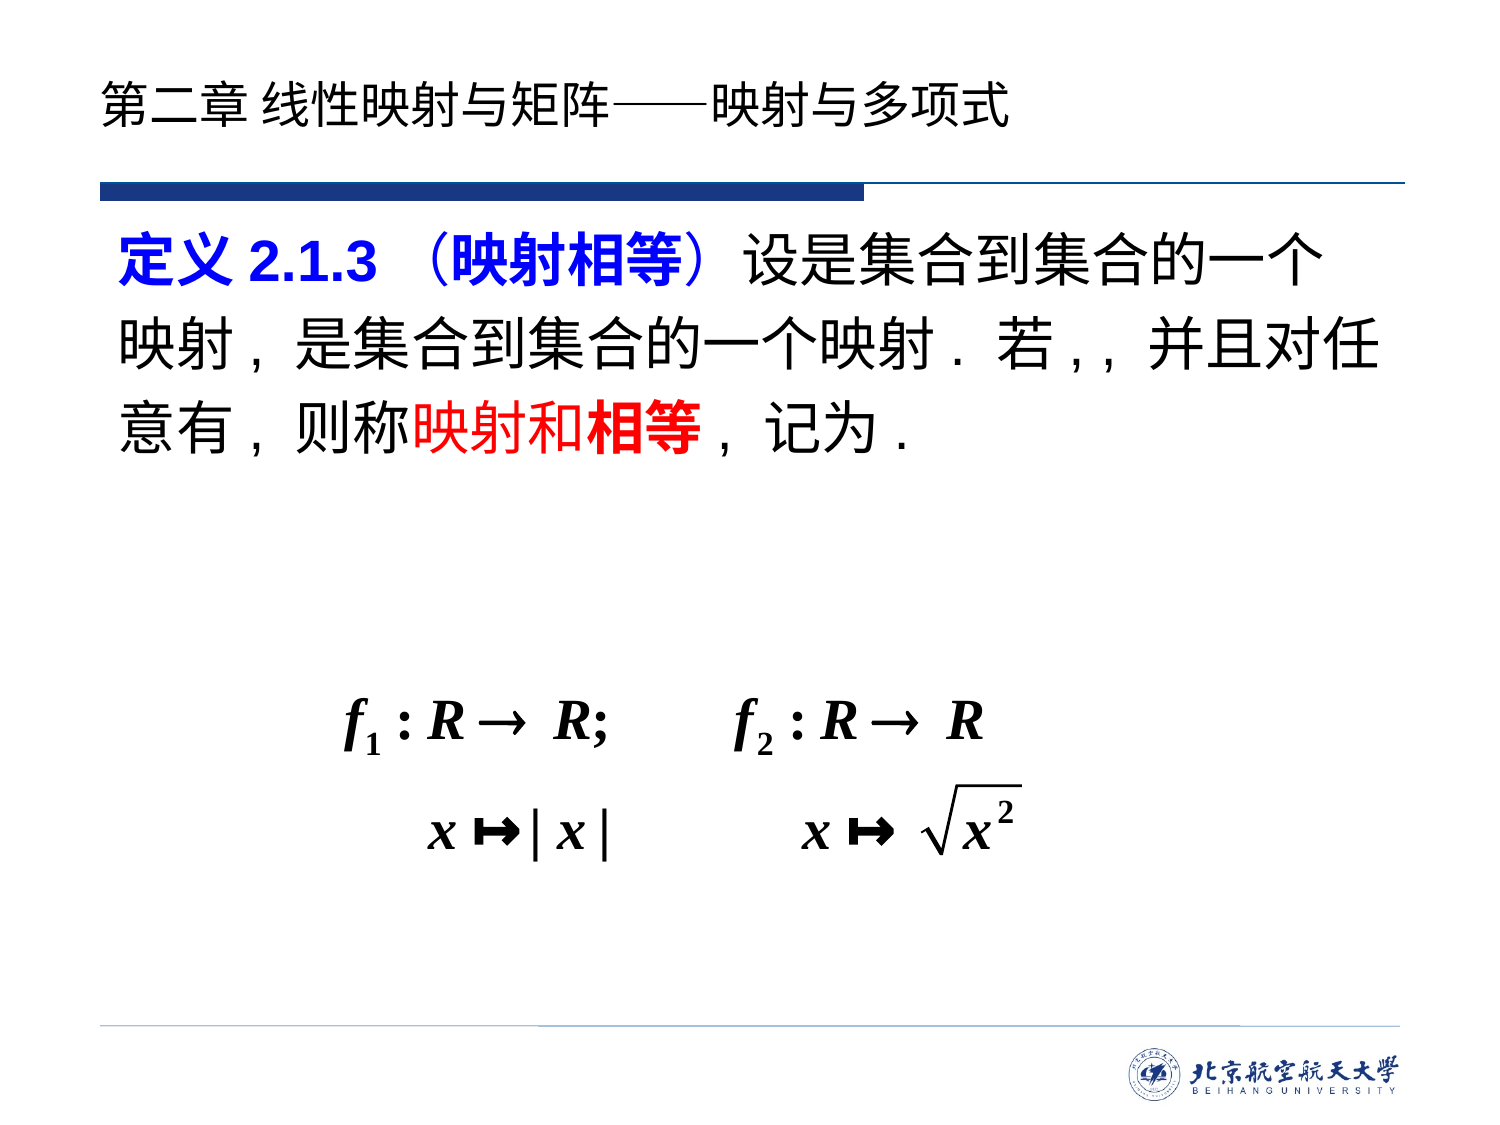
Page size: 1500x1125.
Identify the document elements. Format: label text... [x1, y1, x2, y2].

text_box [329, 689, 1028, 867]
title 第二章 线性映射与矩阵——映射与多项式 [83, 29, 1397, 141]
picture [1114, 1041, 1412, 1108]
